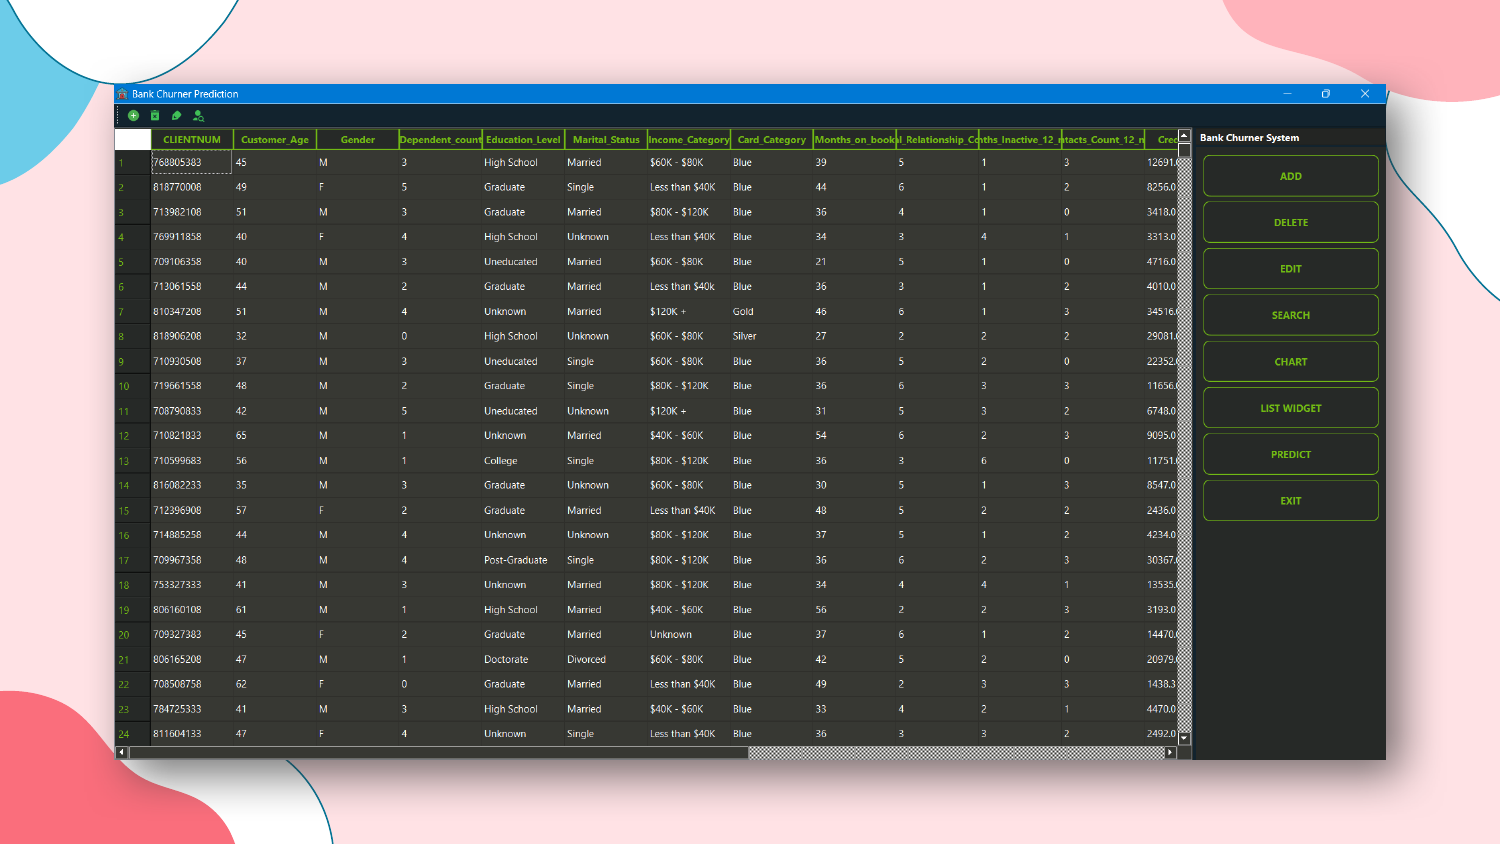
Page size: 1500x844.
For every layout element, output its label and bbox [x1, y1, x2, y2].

picture [113, 83, 1387, 760]
